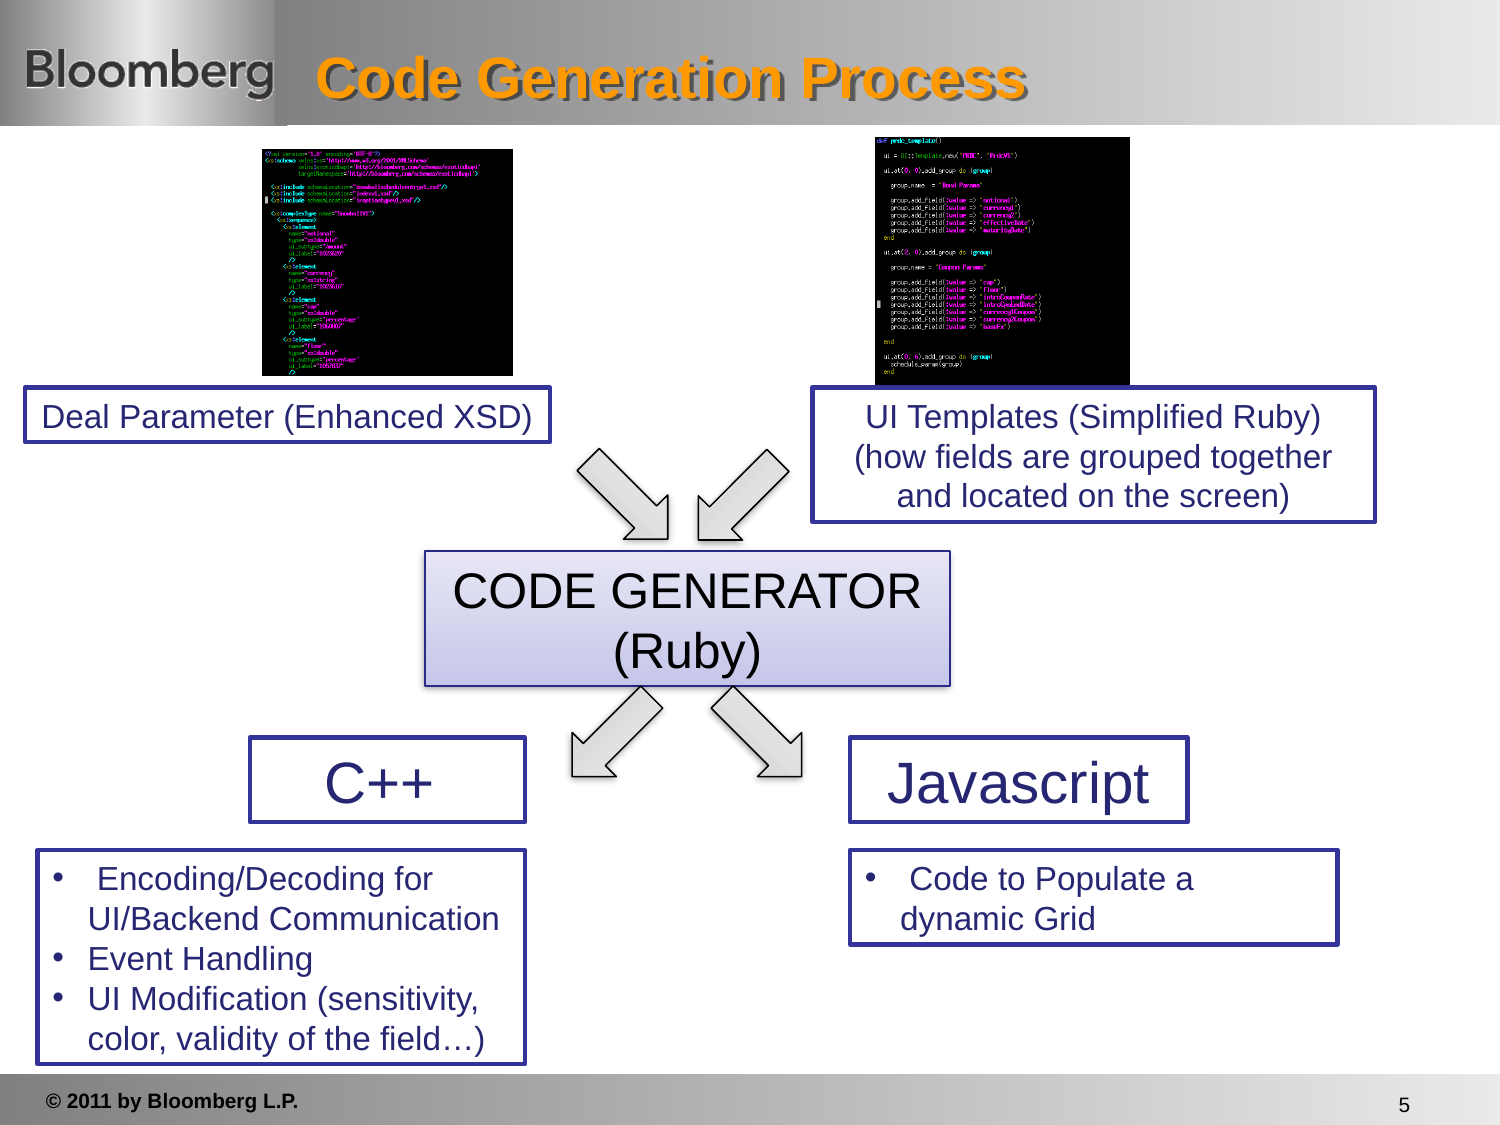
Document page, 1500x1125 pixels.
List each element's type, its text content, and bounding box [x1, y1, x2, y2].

text_box CODE GENERATOR (Ruby) [424, 550, 951, 687]
text_box Encoding/Decoding for UI/Backend Communication Event Handling UI Modification (sensitivity, color, validity of the field…) [35, 848, 527, 1066]
slide_number 5 [1074, 1084, 1426, 1125]
title Code Generation Process [299, 12, 1500, 138]
text_box Javascript [848, 735, 1190, 824]
picture [874, 137, 1130, 413]
text_box [571, 685, 664, 778]
text_box [576, 447, 669, 540]
text_box Deal Parameter (Enhanced XSD) [23, 385, 552, 444]
picture [27, 49, 275, 101]
text_box [710, 685, 803, 778]
text_box UI Templates (Simplified Ruby) (how fields are grouped together and located on the screen) [810, 385, 1377, 524]
text_box C++ [248, 735, 527, 824]
text_box Code to Populate a dynamic Grid [848, 848, 1340, 947]
text_box [697, 448, 790, 541]
picture [262, 149, 513, 376]
